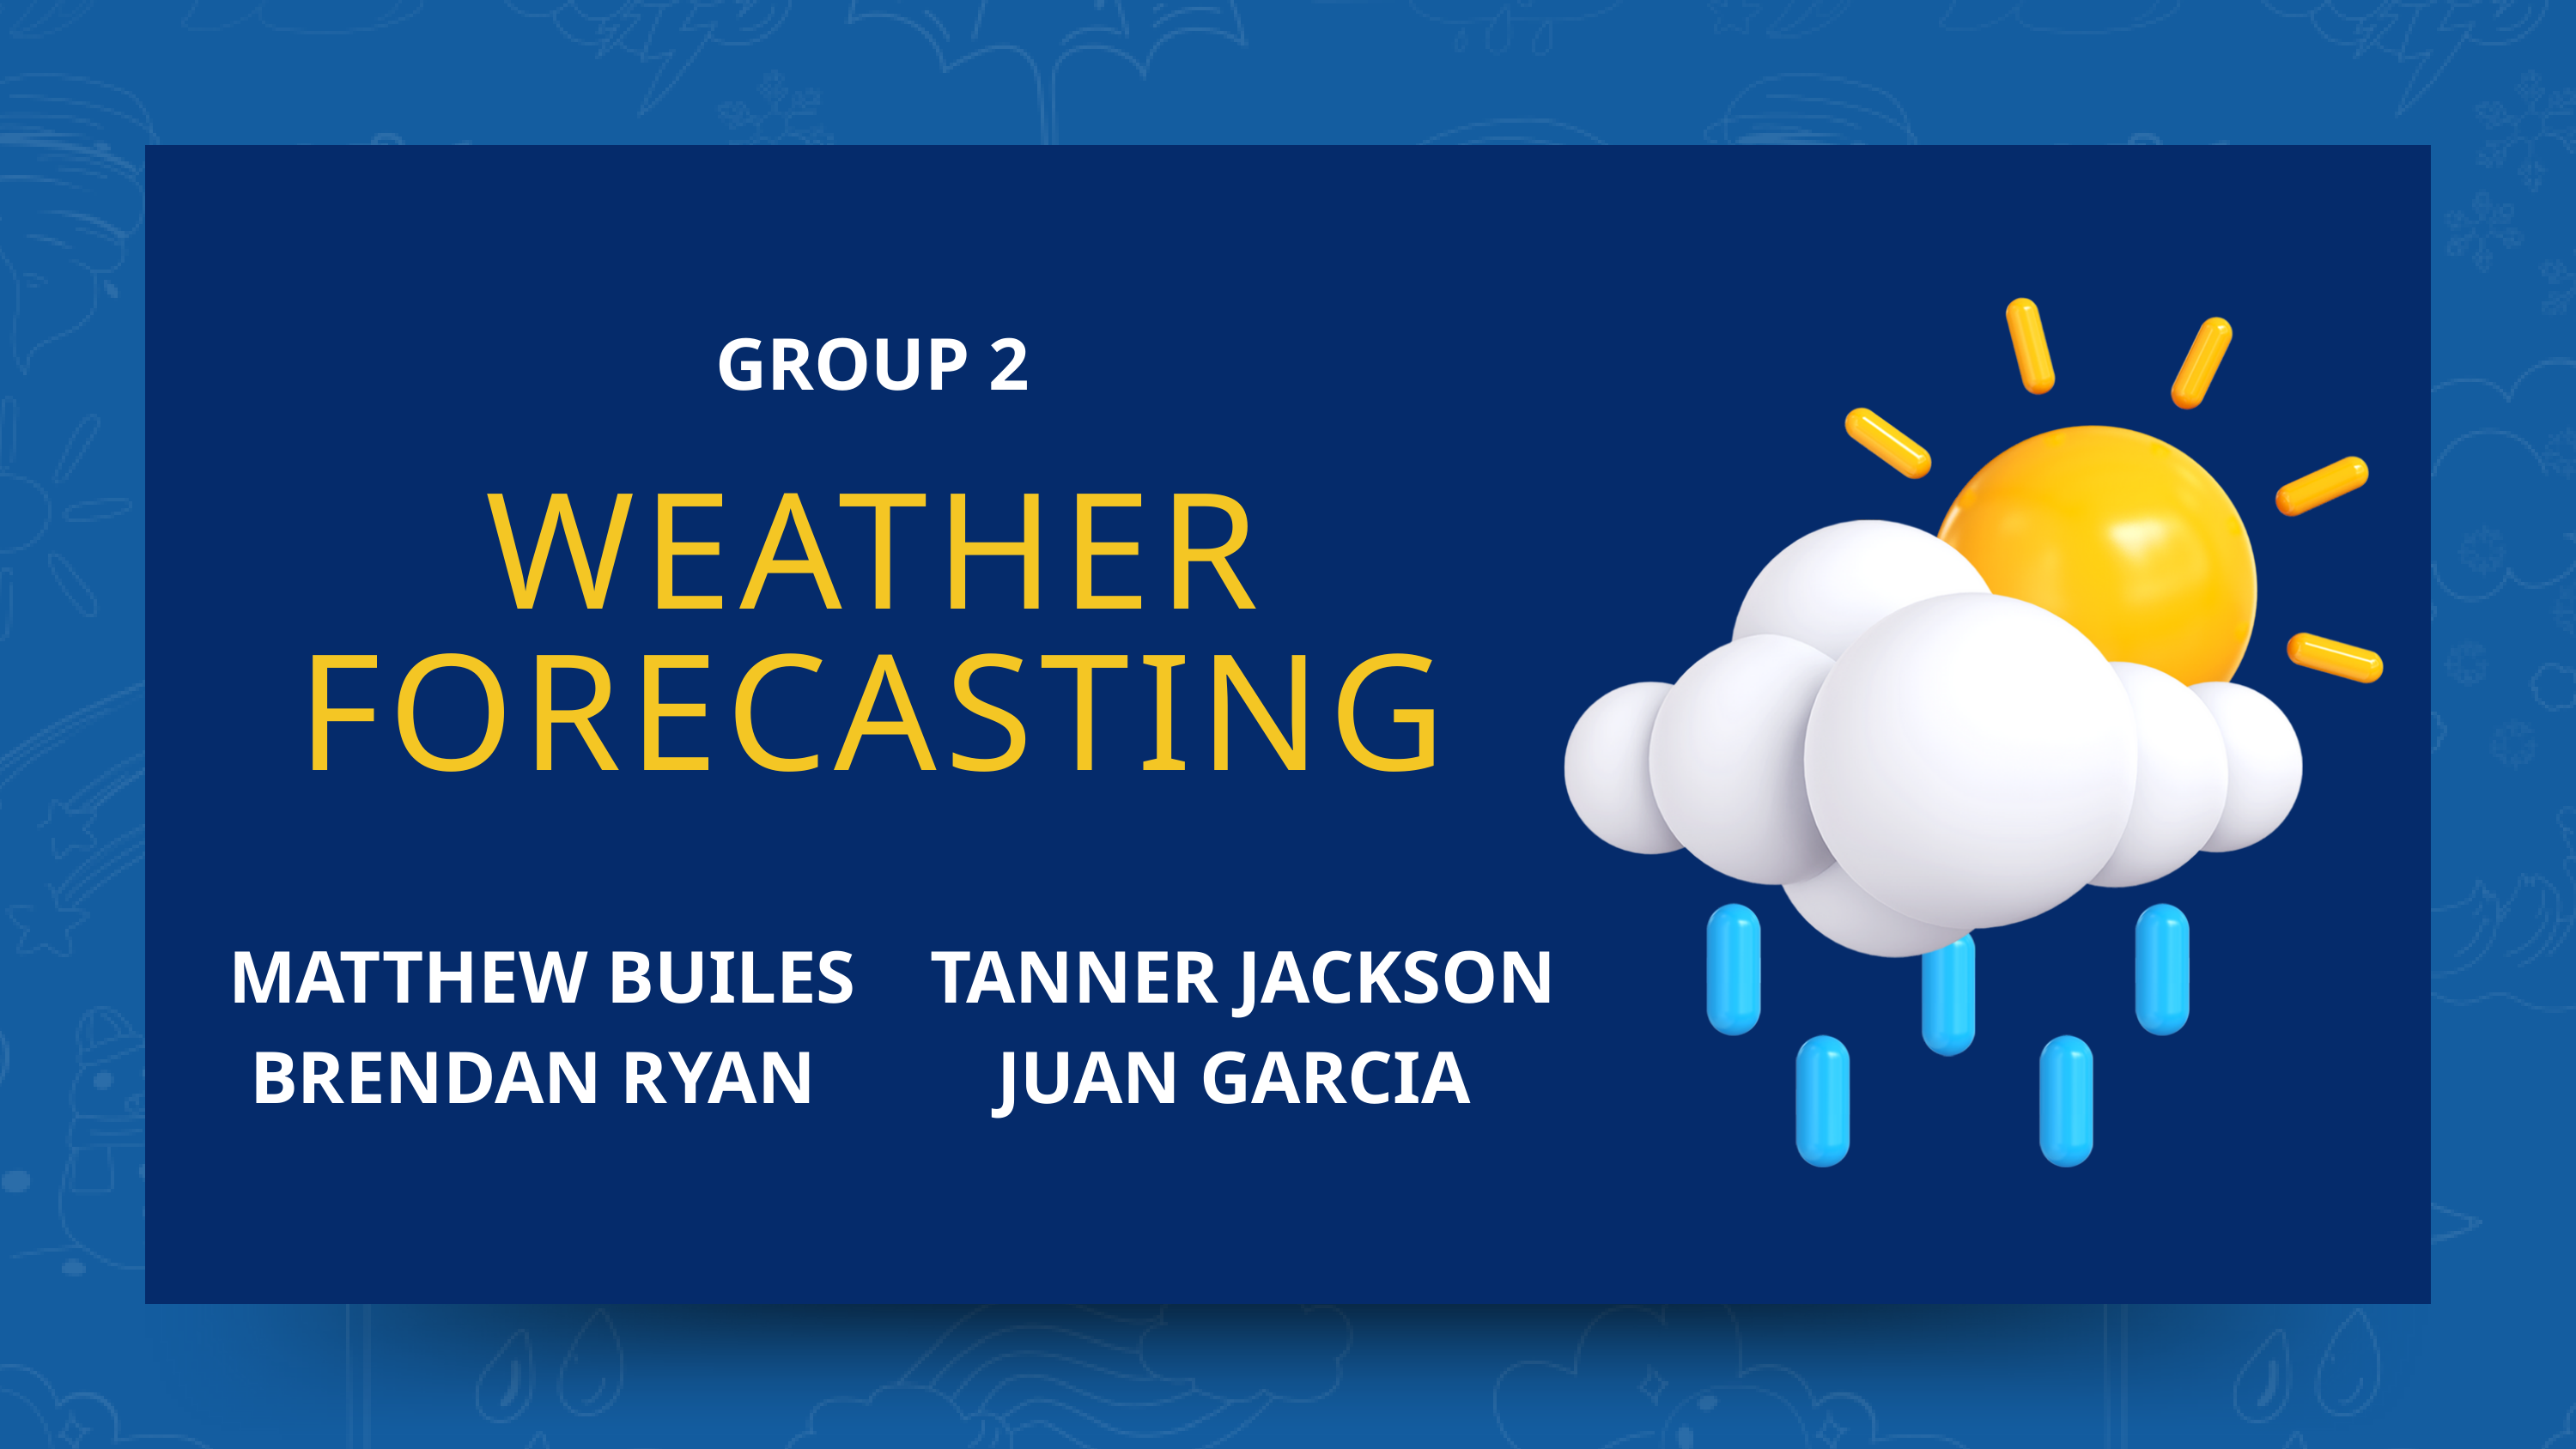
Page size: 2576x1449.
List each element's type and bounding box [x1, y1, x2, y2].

text_box [144, 144, 2432, 1441]
text_box [0, 0, 2576, 1449]
